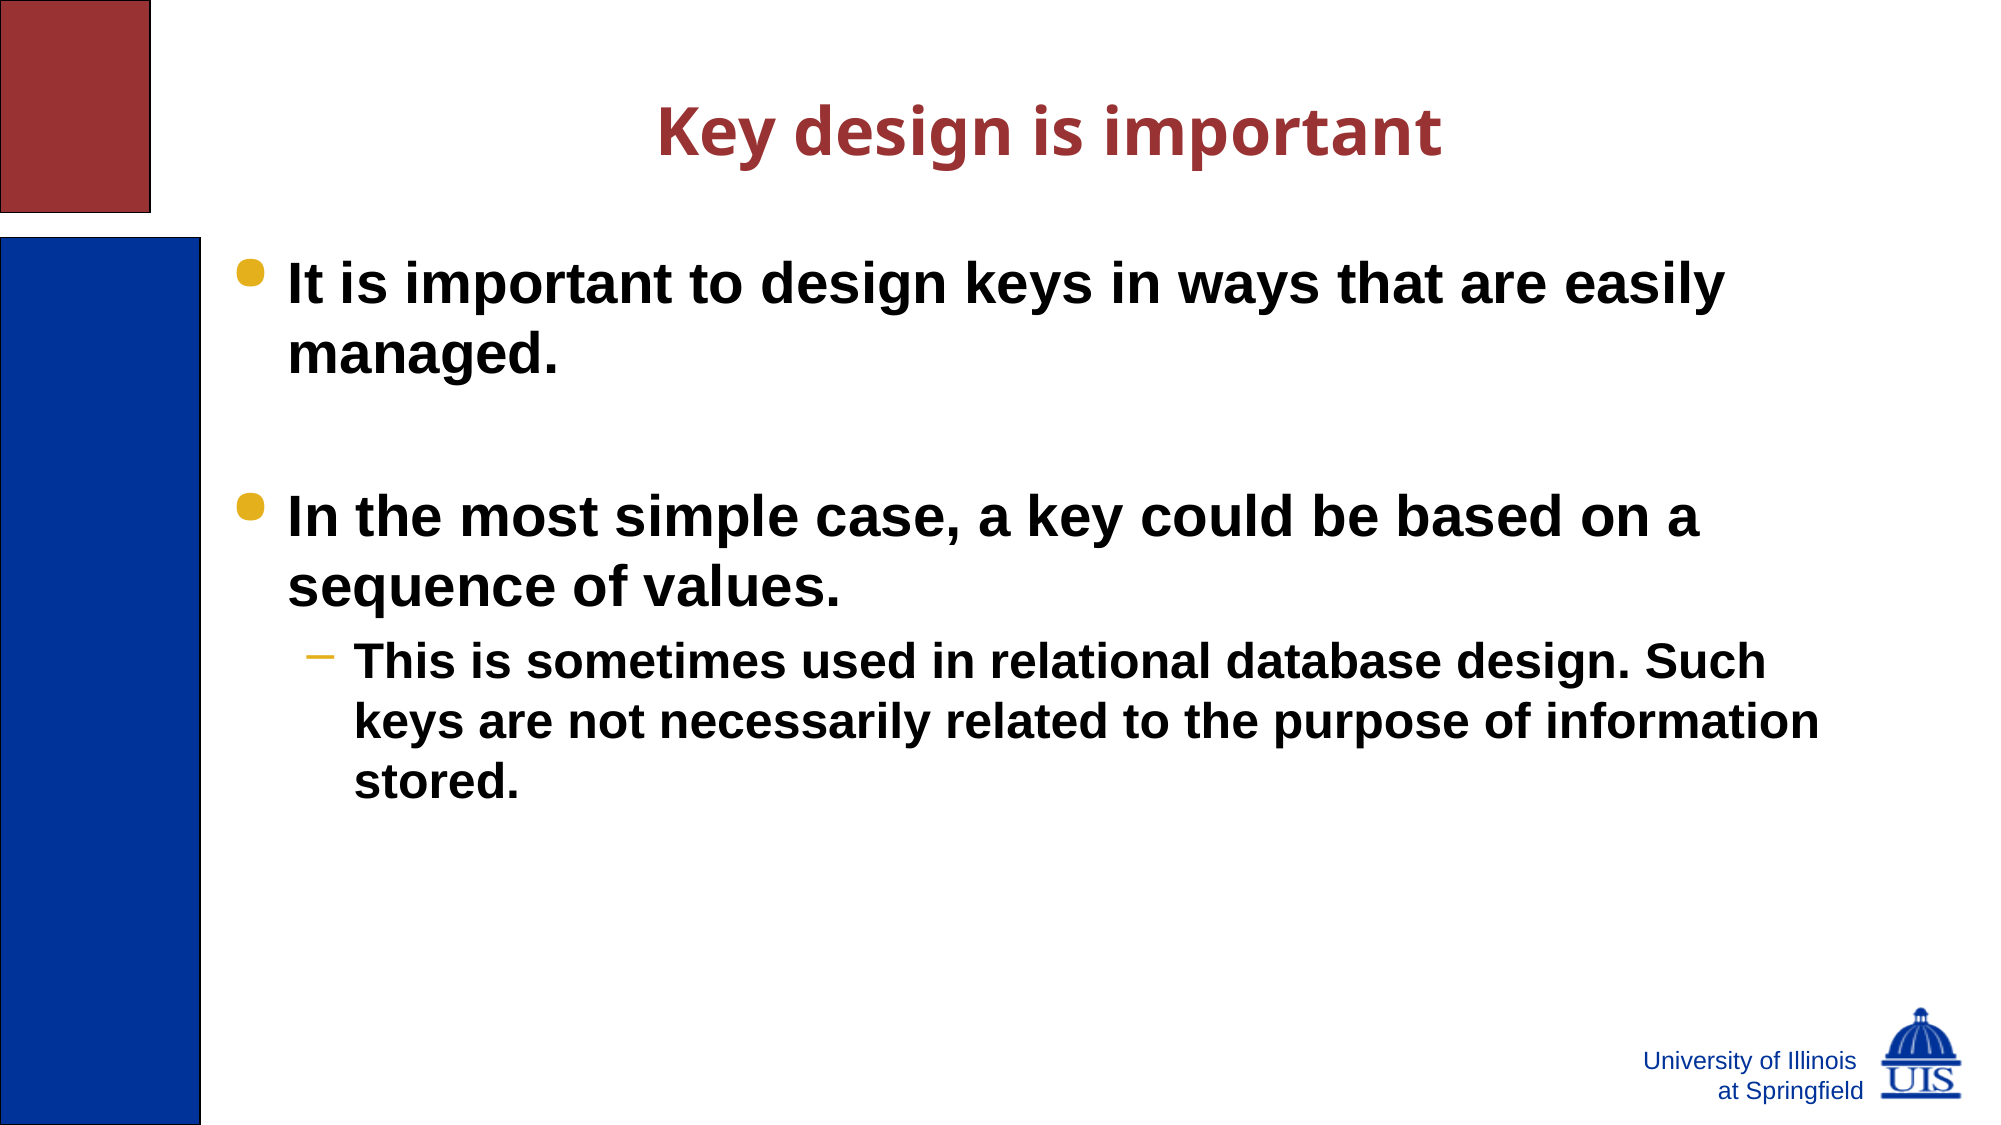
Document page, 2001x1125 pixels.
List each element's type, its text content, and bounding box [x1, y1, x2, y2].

list It is important to design keys in ways that are easily managed. In the most simple case, a key could be based on a sequence of values. This is sometimes used in relational database design. Such keys are not necessarily related to the purpose of information stored. [216, 237, 1900, 1005]
title Key design is important [200, 45, 1900, 213]
picture [1879, 1006, 1964, 1102]
